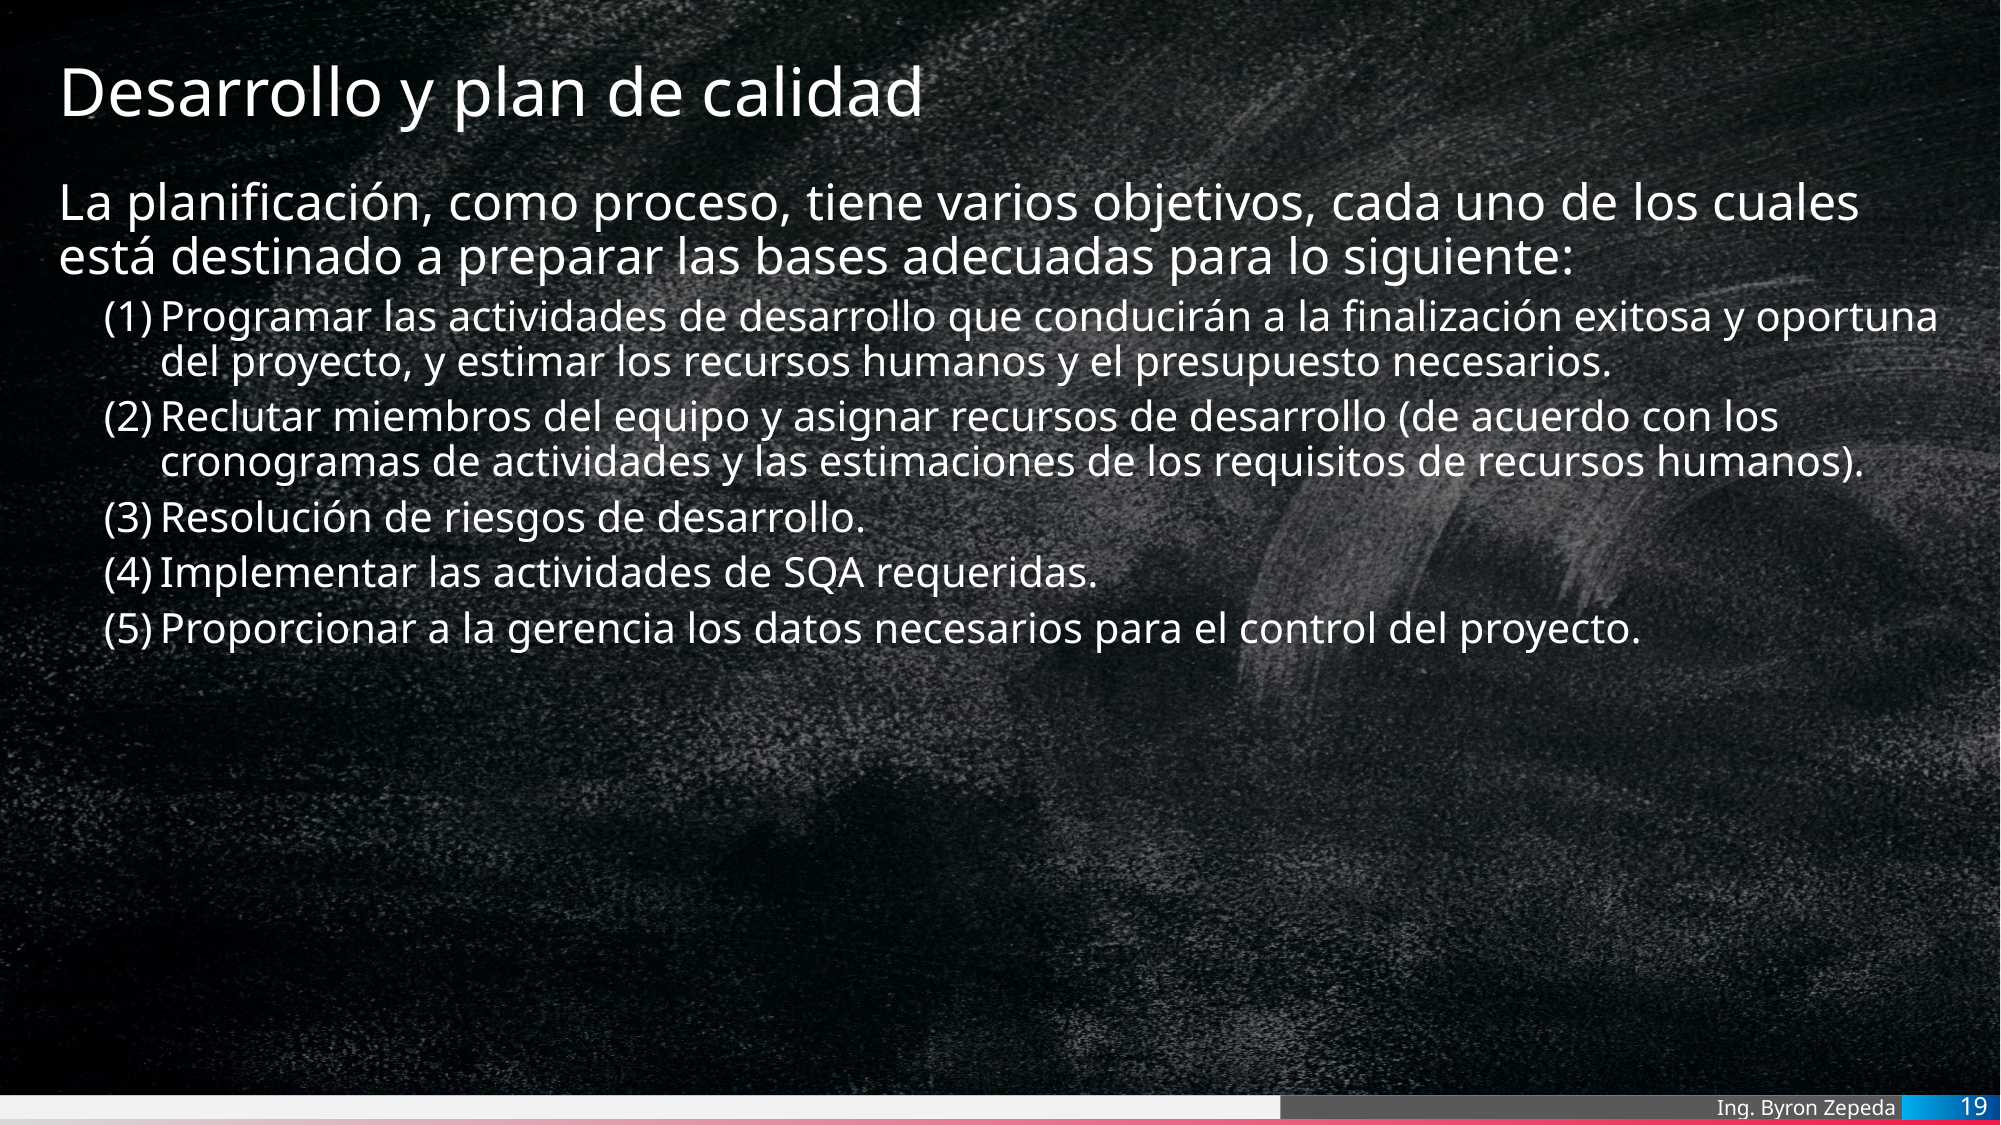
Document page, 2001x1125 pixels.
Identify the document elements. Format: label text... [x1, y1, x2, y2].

title Desarrollo y plan de calidad [59, 59, 1942, 148]
slide_number 19 [1901, 1095, 2000, 1120]
list La planificación, como proceso, tiene varios objetivos, cada uno de los cuales está destinado a preparar las bases adecuadas para lo siguiente: Programar las actividades de desarrollo que conducirán a la finalización exitosa y oportuna del proyecto, y estimar los recursos humanos y el presupuesto necesarios. Reclutar miembros del equipo y asignar recursos de desarrollo (de acuerdo con los cronogramas de actividades y las estimaciones de los requisitos de recursos humanos). Resolución de riesgos de desarrollo. Implementar las actividades de SQA requeridas. Proporcionar a la gerencia los datos necesarios para el control del proyecto. [59, 177, 1942, 1004]
picture [0, 0, 2001, 1095]
